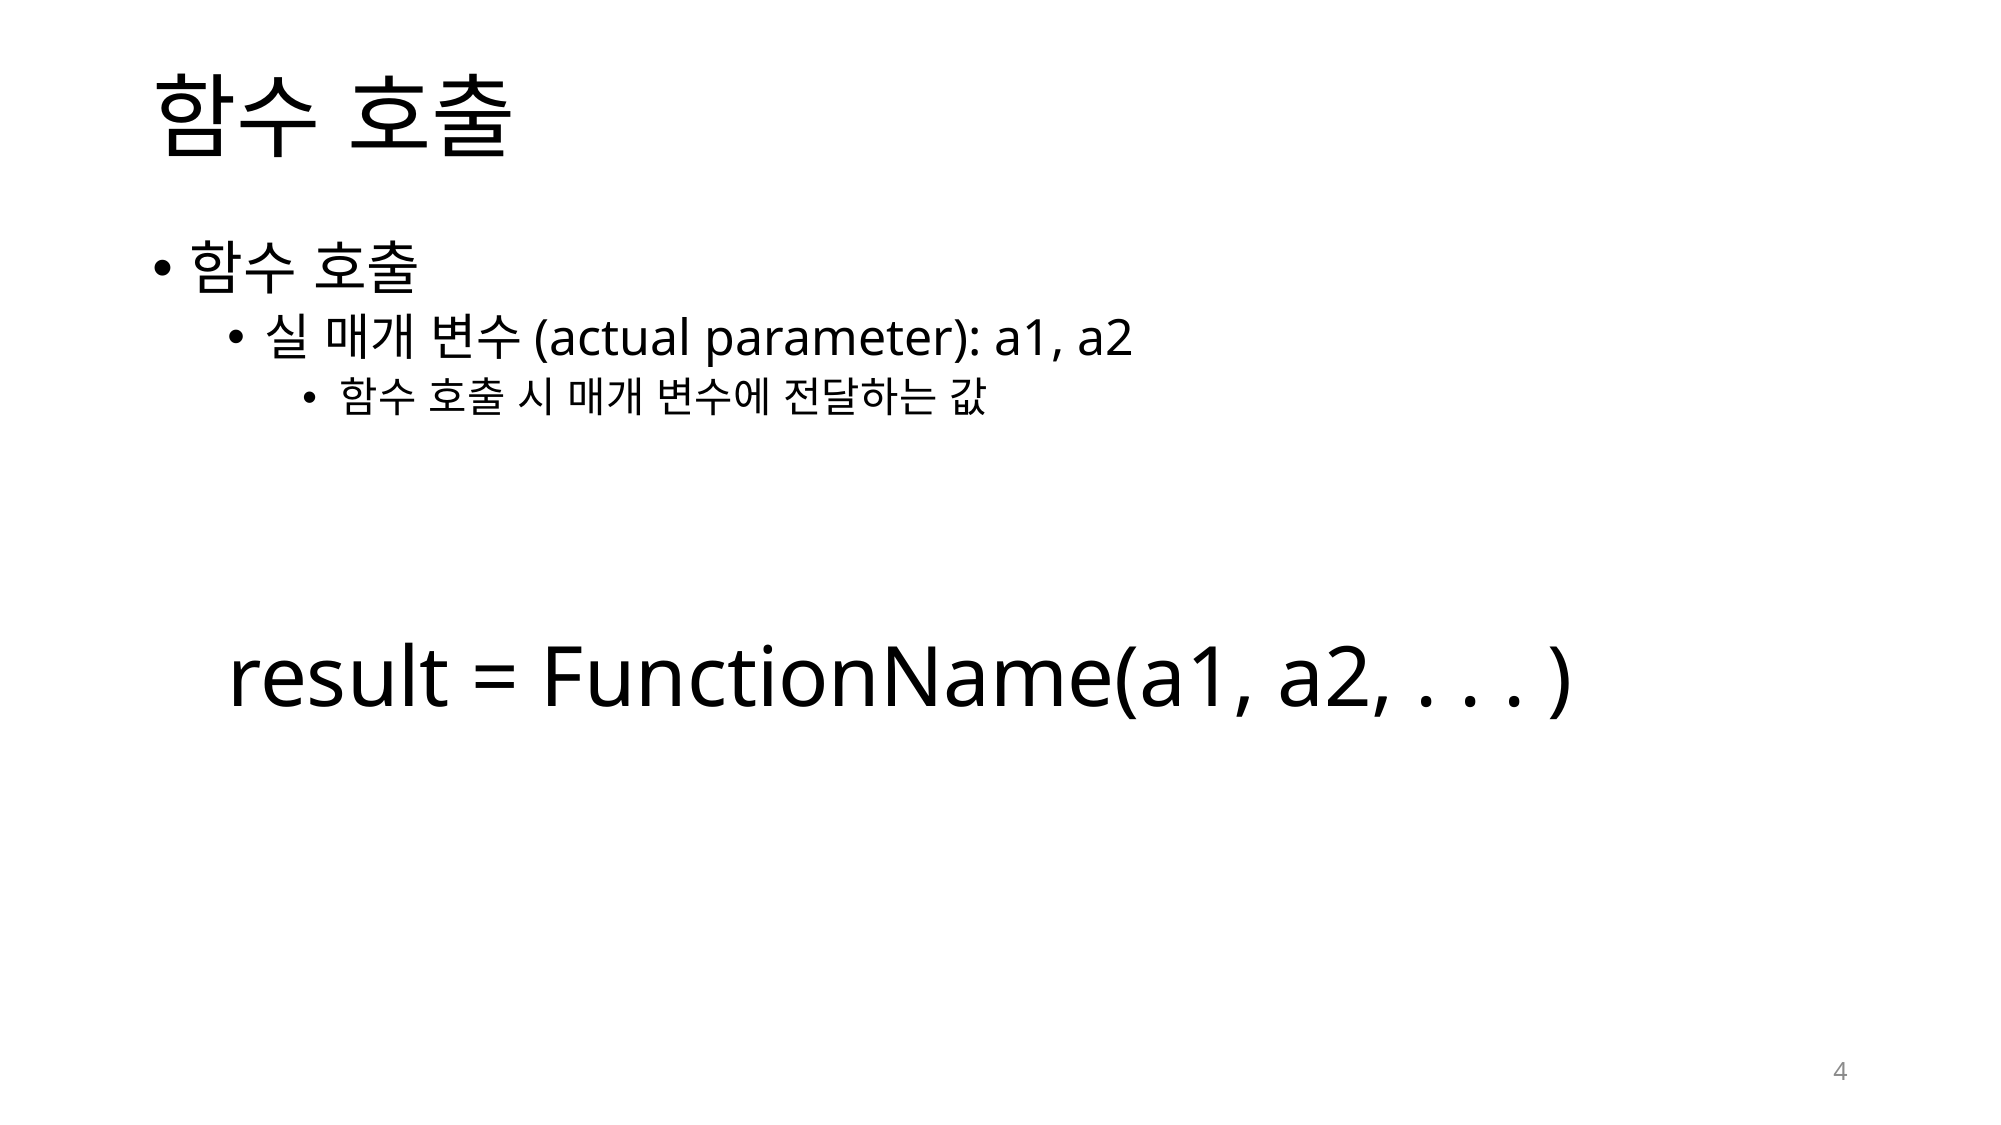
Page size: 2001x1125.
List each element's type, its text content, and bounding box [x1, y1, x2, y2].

list 함수 호출 실 매개 변수(actual parameter): a1, a2 함수 호출 시 매개 변수에 전달하는 값 result = FunctionName(a1, a2, . . . ) [137, 231, 1863, 1014]
title 함수 호출 [137, 59, 1863, 182]
slide_number 4 [1412, 1042, 1863, 1103]
